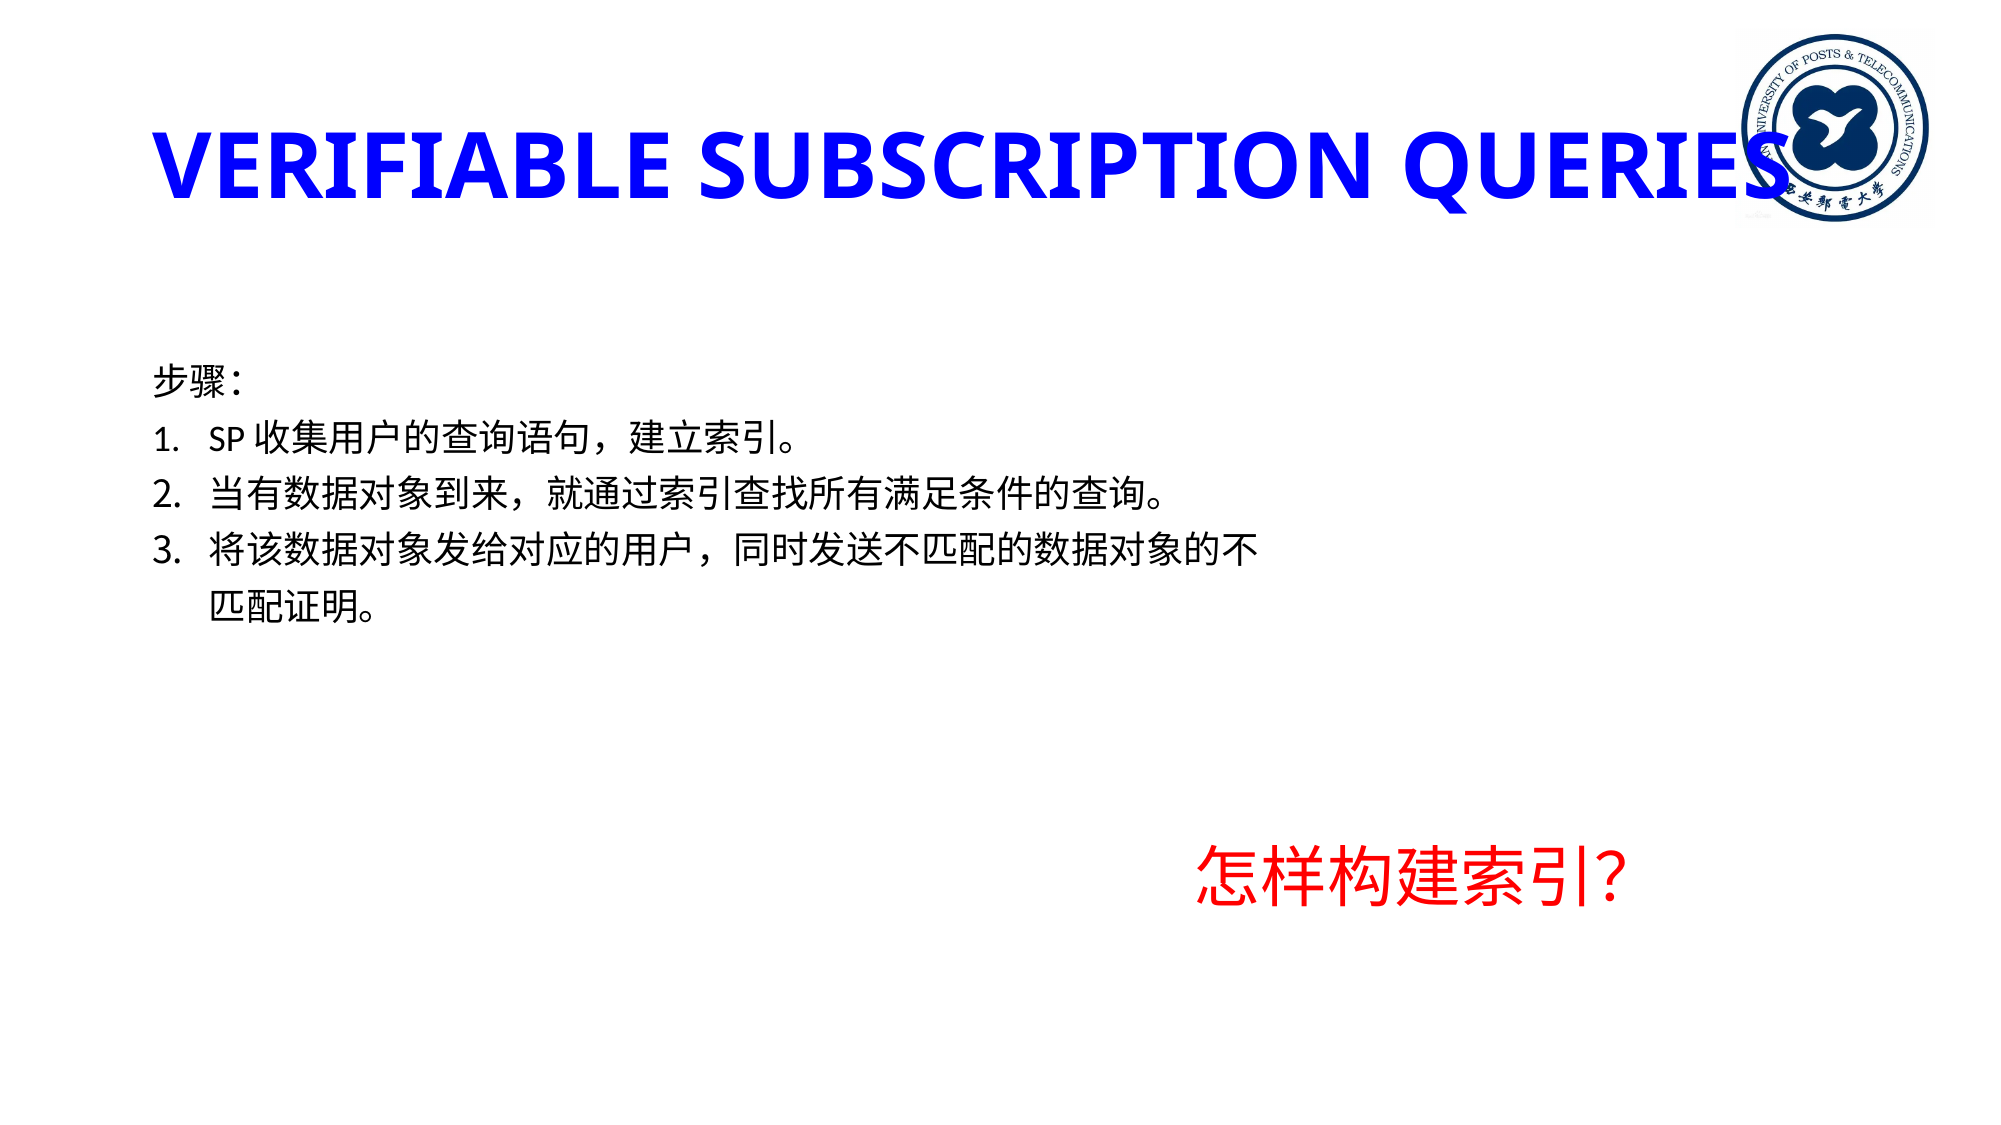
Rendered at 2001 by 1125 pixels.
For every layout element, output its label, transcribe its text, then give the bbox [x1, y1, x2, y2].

text_box 怎样构建索引？ [1179, 827, 1677, 922]
picture [1735, 28, 1935, 228]
title VERIFIABLE SUBSCRIPTION QUERIES [137, 59, 1863, 278]
text_box 步骤： SP收集用户的查询语句，建立索引。 当有数据对象到来，就通过索引查找所有满足条件的查询。 将该数据对象发给对应的用户，同时发送不匹配的数据对象的不匹配证明。 [137, 339, 1296, 636]
